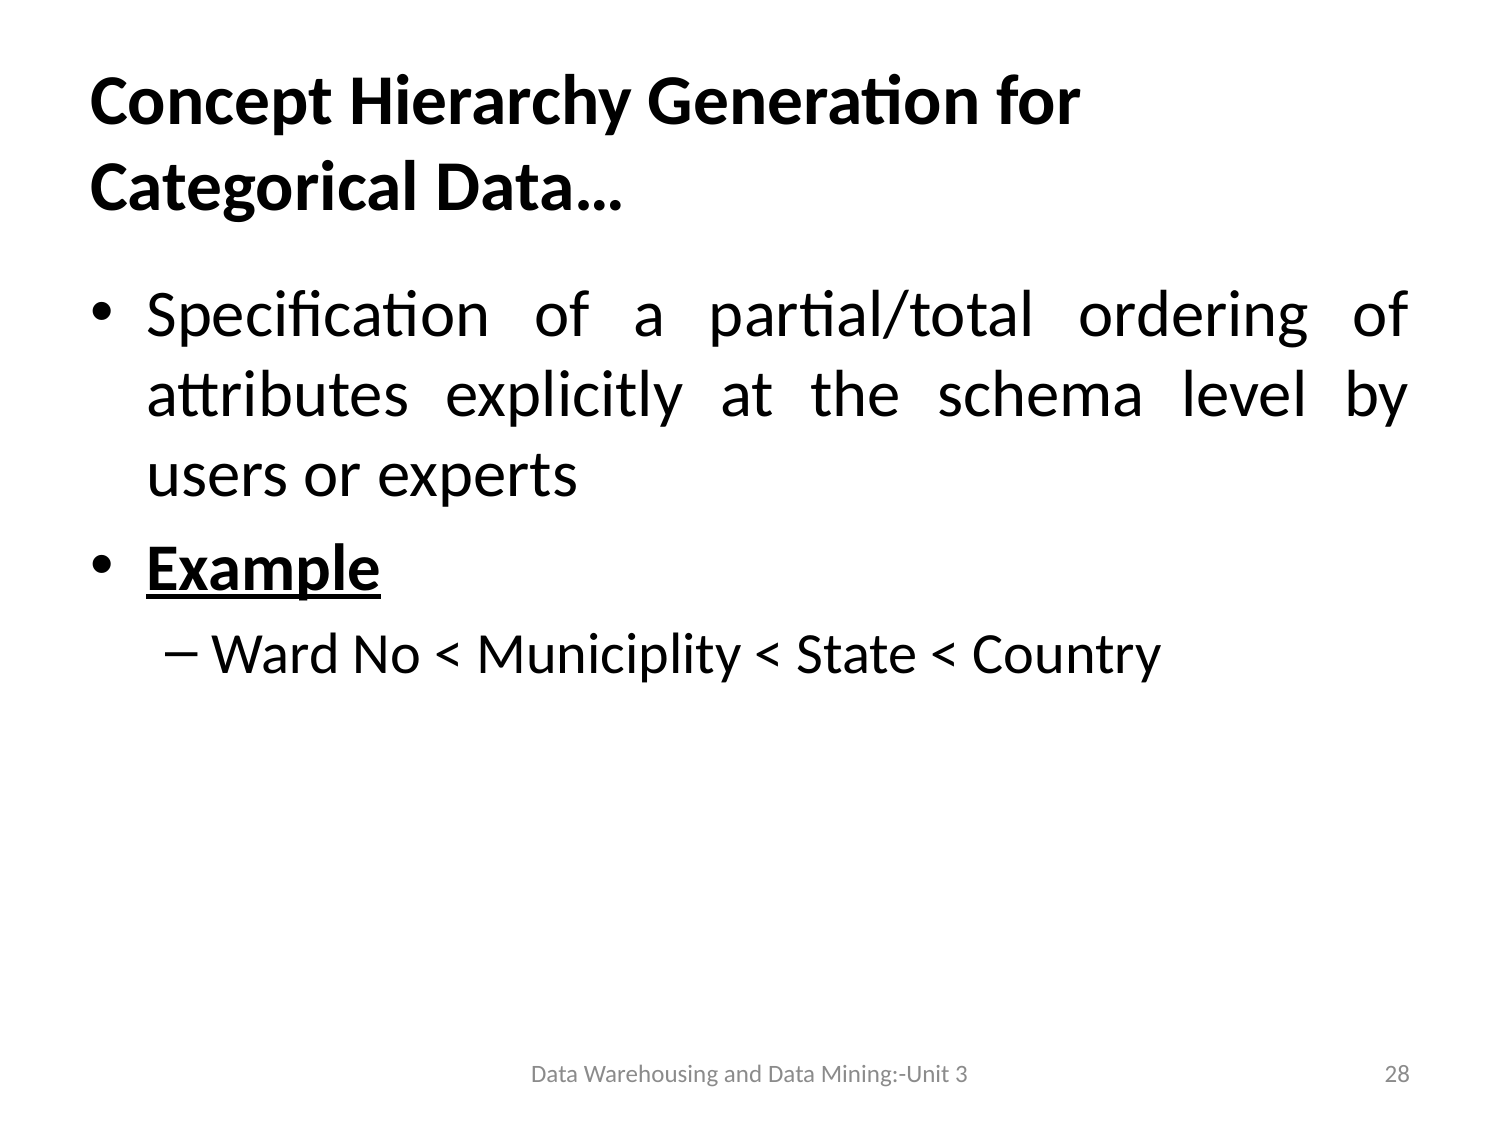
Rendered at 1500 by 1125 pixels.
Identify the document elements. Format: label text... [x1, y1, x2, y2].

list Specification of a partial/total ordering of attributes explicitly at the schema level by users or experts Example Ward No < Municiplity < State < Country [75, 262, 1425, 1005]
footer Data Warehousing and Data Mining:-Unit 3 [512, 1042, 988, 1103]
title Concept Hierarchy Generation for Categorical Data… [75, 45, 1425, 233]
slide_number 28 [1074, 1042, 1425, 1103]
